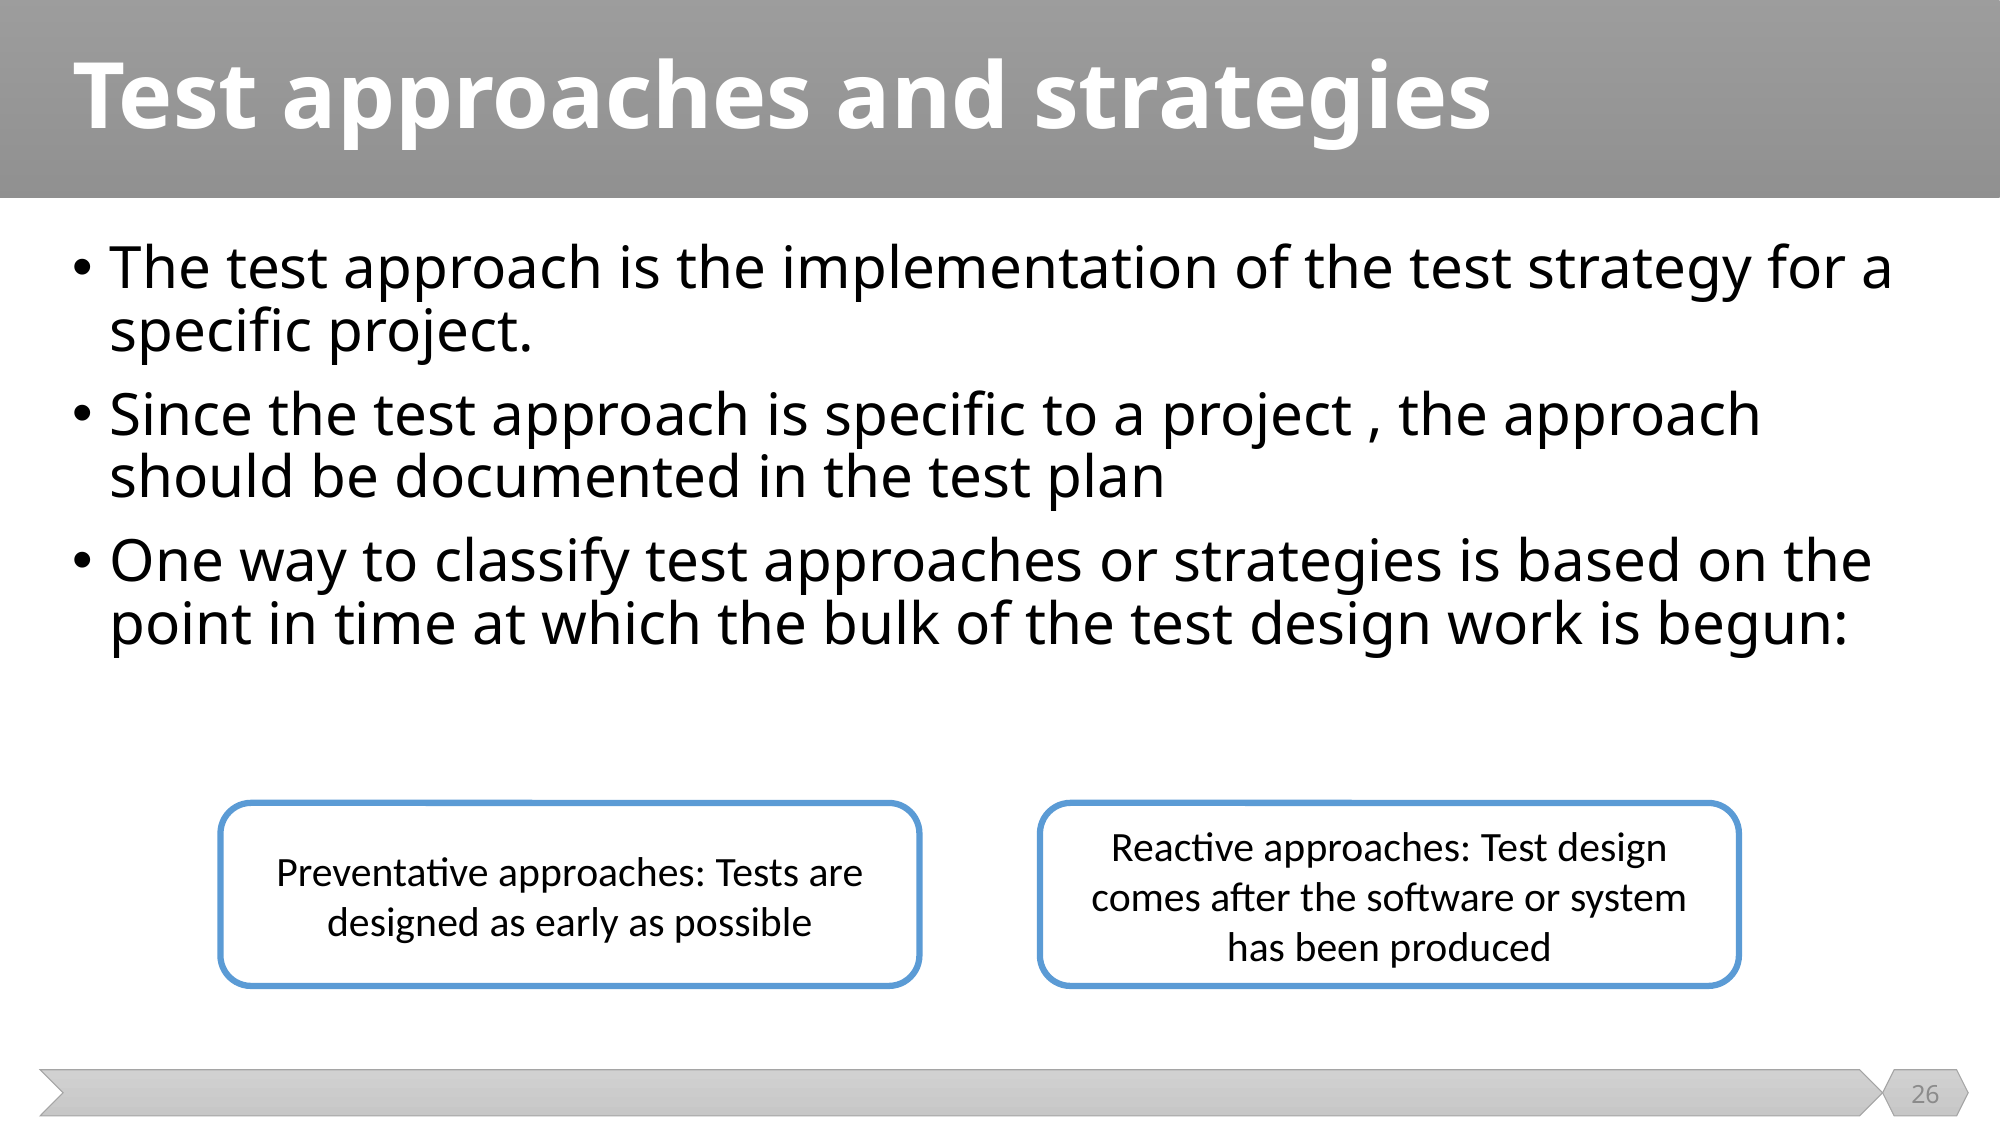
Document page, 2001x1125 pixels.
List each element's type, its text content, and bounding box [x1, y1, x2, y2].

slide_number 26 [1882, 1065, 1969, 1125]
list The test approach is the implementation of the test strategy for a specific project. Since the test approach is specific to a project , the approach should be documented in the test plan One way to classify test approaches or strategies is based on the point in time at which the bulk of the test design work is begun: [56, 230, 1969, 1010]
title Test approaches and strategies [56, 0, 1969, 199]
text_box Preventative approaches: Tests are designed as early as possible [219, 801, 921, 987]
text_box Reactive approaches: Test design comes after the software or system has been produced [1038, 801, 1740, 987]
